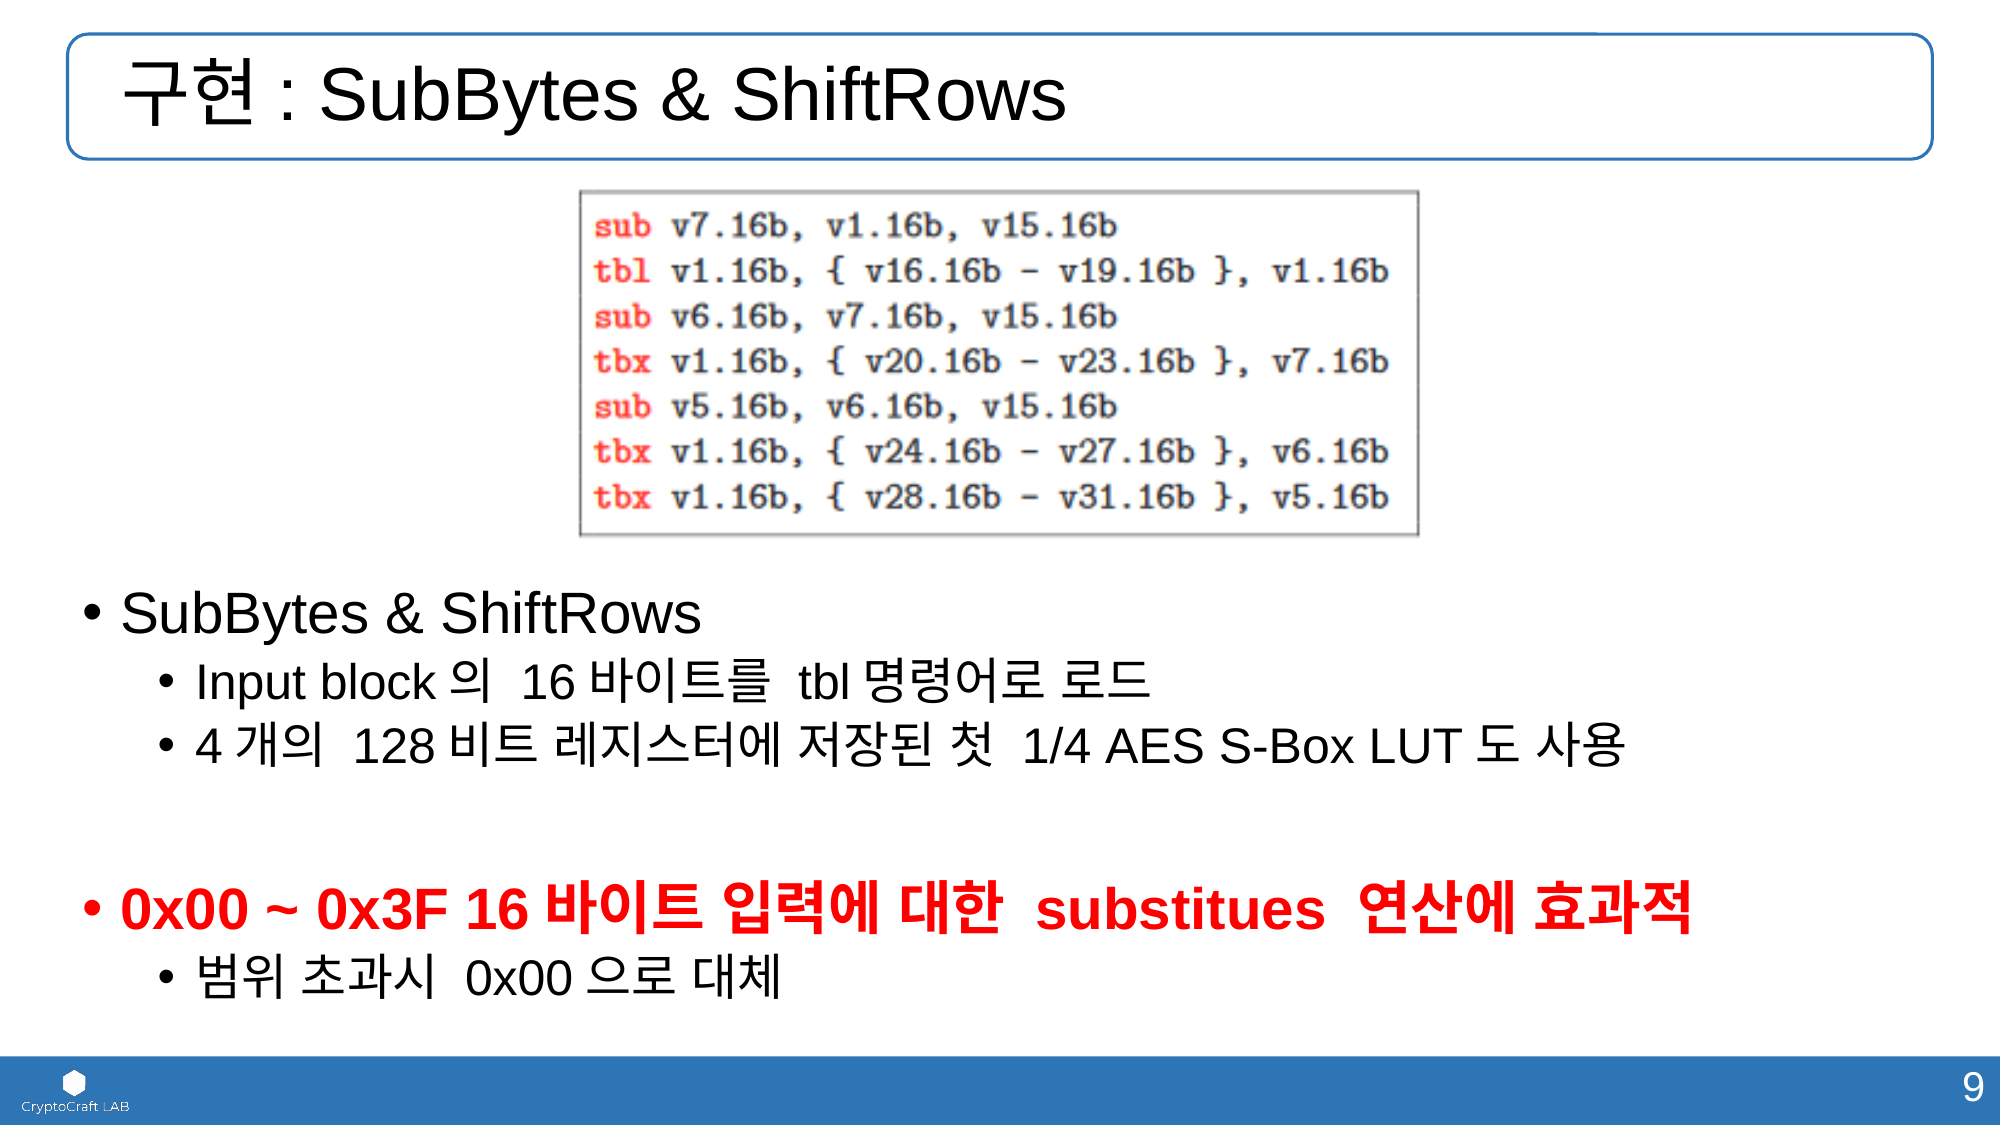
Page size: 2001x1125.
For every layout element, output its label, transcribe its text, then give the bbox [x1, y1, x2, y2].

list SubBytes & ShiftRows Input block의 16바이트를 tbl명령어로 로드 4개의 128비트 레지스터에 저장된 첫 1/4 AES S-Box LUT도 사용 0x00 ~ 0x3F 16바이트 입력에 대한 substitues 연산에 효과적 범위 초과시 0x00으로 대체 [67, 570, 1933, 1019]
title 구현: SubBytes & ShiftRows [67, 34, 1933, 160]
picture [13, 1061, 138, 1123]
picture [575, 188, 1425, 541]
